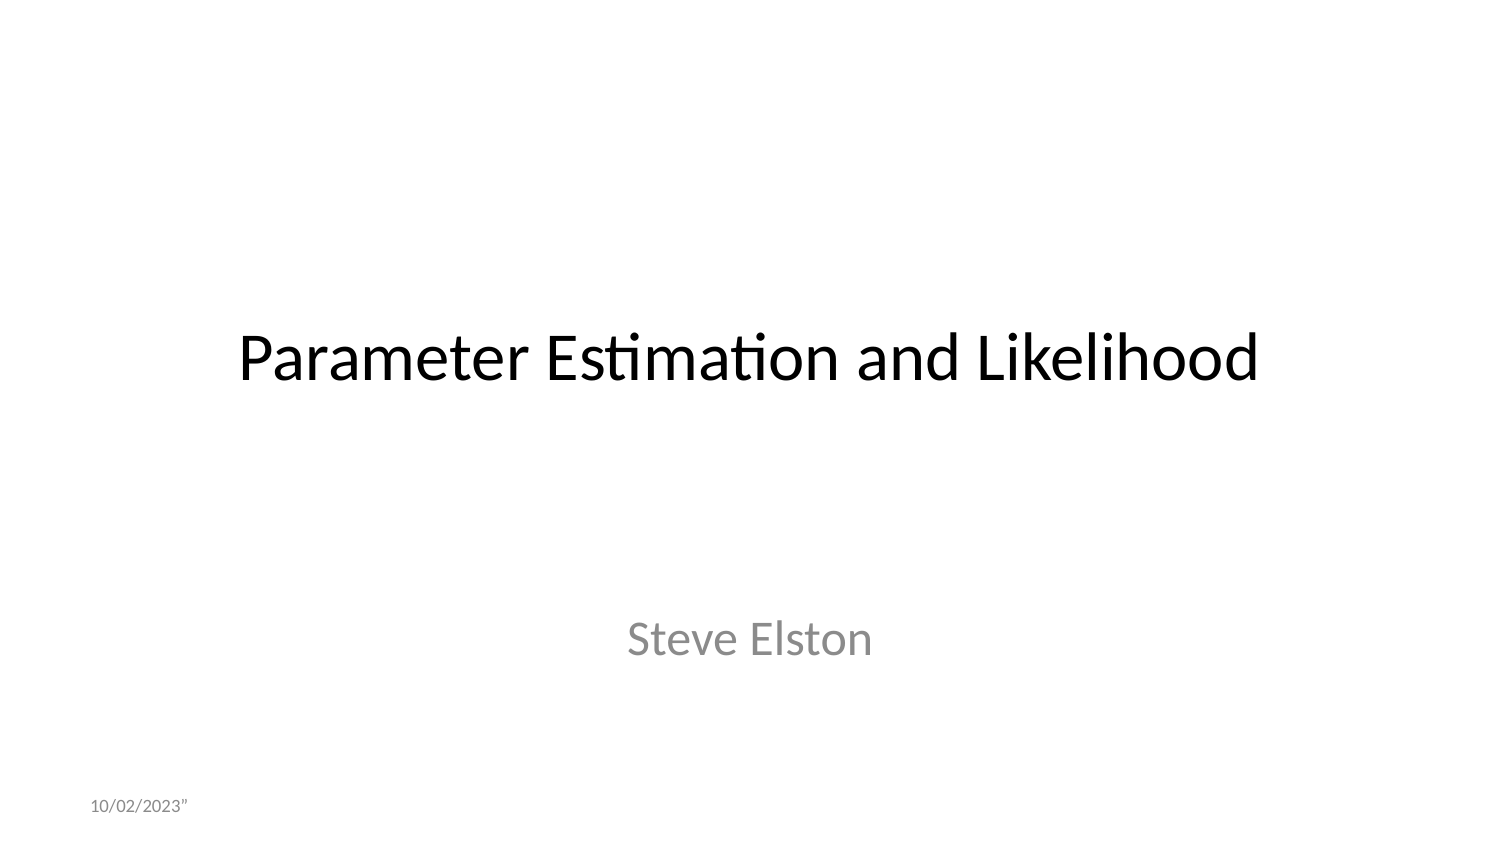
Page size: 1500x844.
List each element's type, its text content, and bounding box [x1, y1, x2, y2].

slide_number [75, 782, 425, 827]
subtitle Steve Elston [225, 478, 1275, 694]
title Parameter Estimation and Likelihood [112, 262, 1388, 443]
